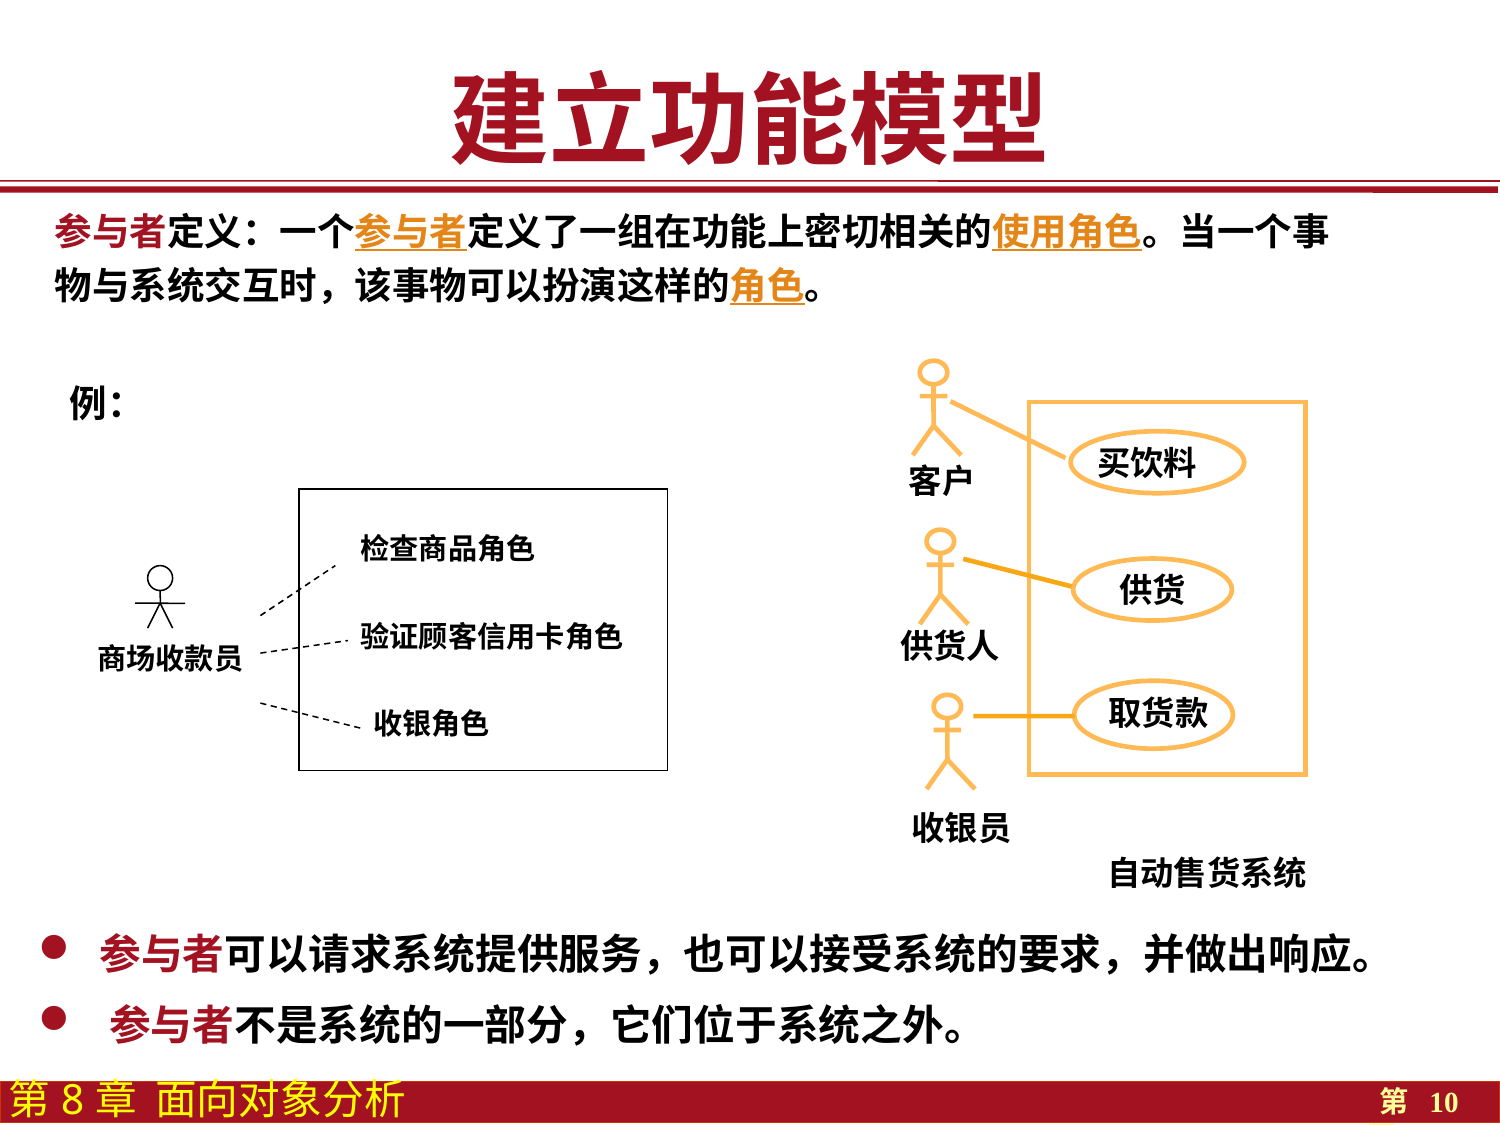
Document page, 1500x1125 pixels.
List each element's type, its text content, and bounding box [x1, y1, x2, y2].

text_box 建立功能模型 [254, 49, 1245, 185]
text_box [97, 488, 668, 771]
text_box 参与者定义：一个参与者定义了一组在功能上密切相关的使用角色。当一个事物与系统交互时，该事物可以扮演这样的角色。 [40, 191, 1377, 315]
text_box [884, 360, 1324, 900]
text_box 参与者可以请求系统提供服务，也可以接受系统的要求，并做出响应。 参与者不是系统的一部分，它们位于系统之外。 [23, 920, 1464, 1056]
text_box 例： [55, 372, 174, 433]
